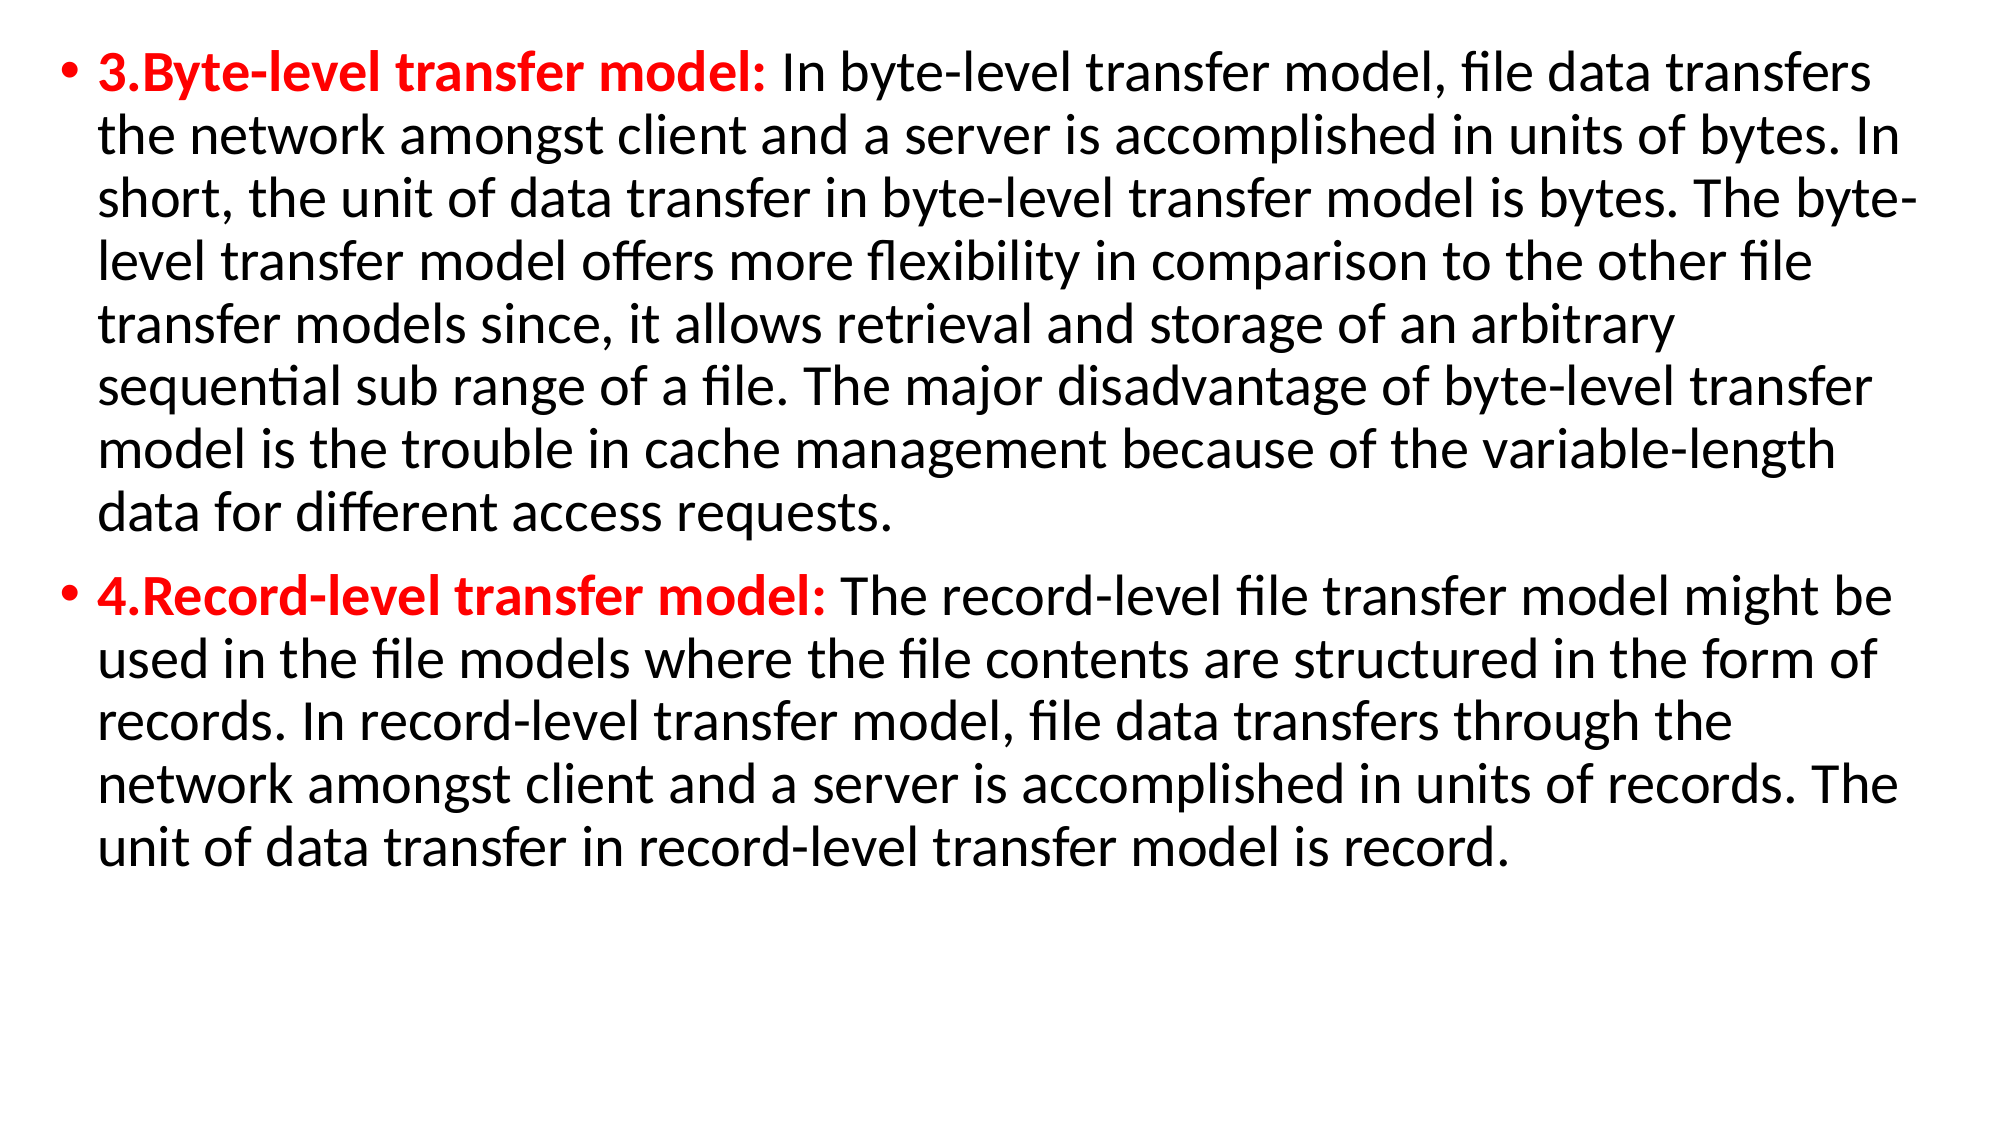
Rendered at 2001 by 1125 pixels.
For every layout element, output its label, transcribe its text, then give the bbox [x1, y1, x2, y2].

list 3.Byte-level transfer model: In byte-level transfer model, file data transfers the network amongst client and a server is accomplished in units of bytes. In short, the unit of data transfer in byte-level transfer model is bytes. The byte-level transfer model offers more flexibility in comparison to the other file transfer models since, it allows retrieval and storage of an arbitrary sequential sub range of a file. The major disadvantage of byte-level transfer model is the trouble in cache management because of the variable-length data for different access requests. 4.Record-level transfer model: The record-level file transfer model might be used in the file models where the file contents are structured in the form of records. In record-level transfer model, file data transfers through the network amongst client and a server is accomplished in units of records. The unit of data transfer in record-level transfer model is record. [44, 33, 1942, 1079]
